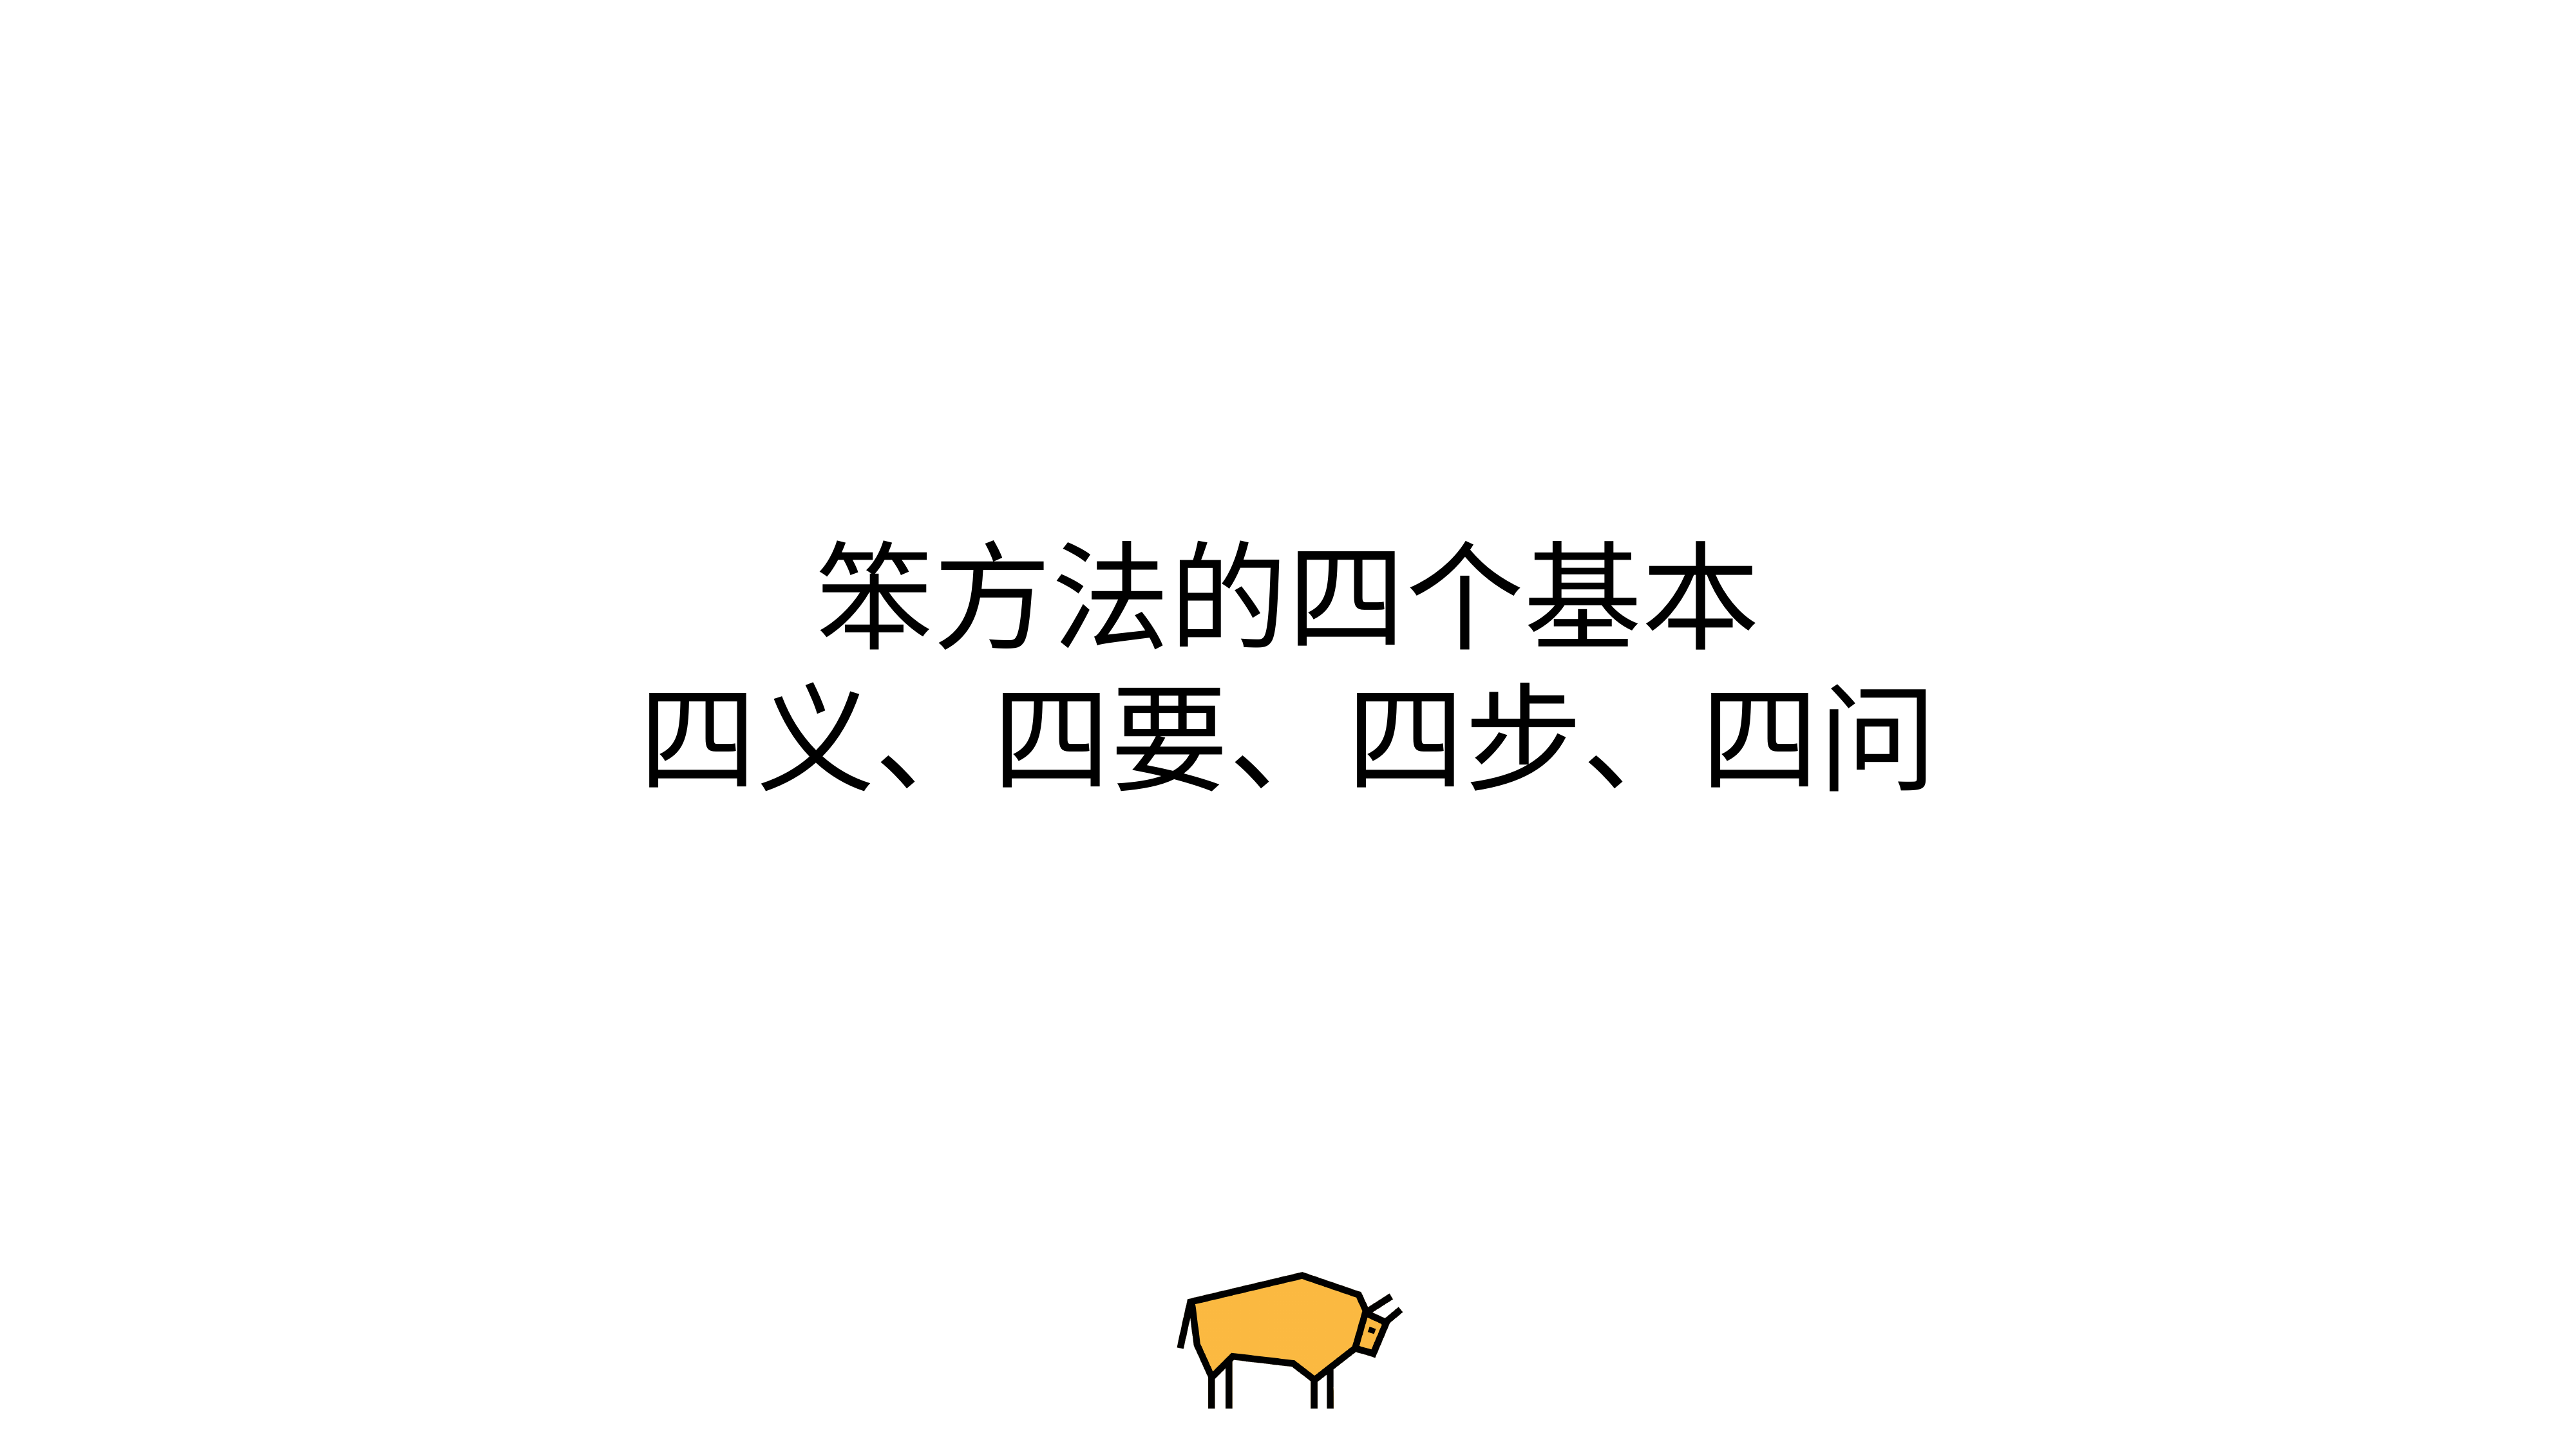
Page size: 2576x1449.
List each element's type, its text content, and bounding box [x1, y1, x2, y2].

picture [1174, 1268, 1408, 1412]
title 笨方法的四个基本 四义、四要、四步、四问 [0, 281, 2576, 1047]
